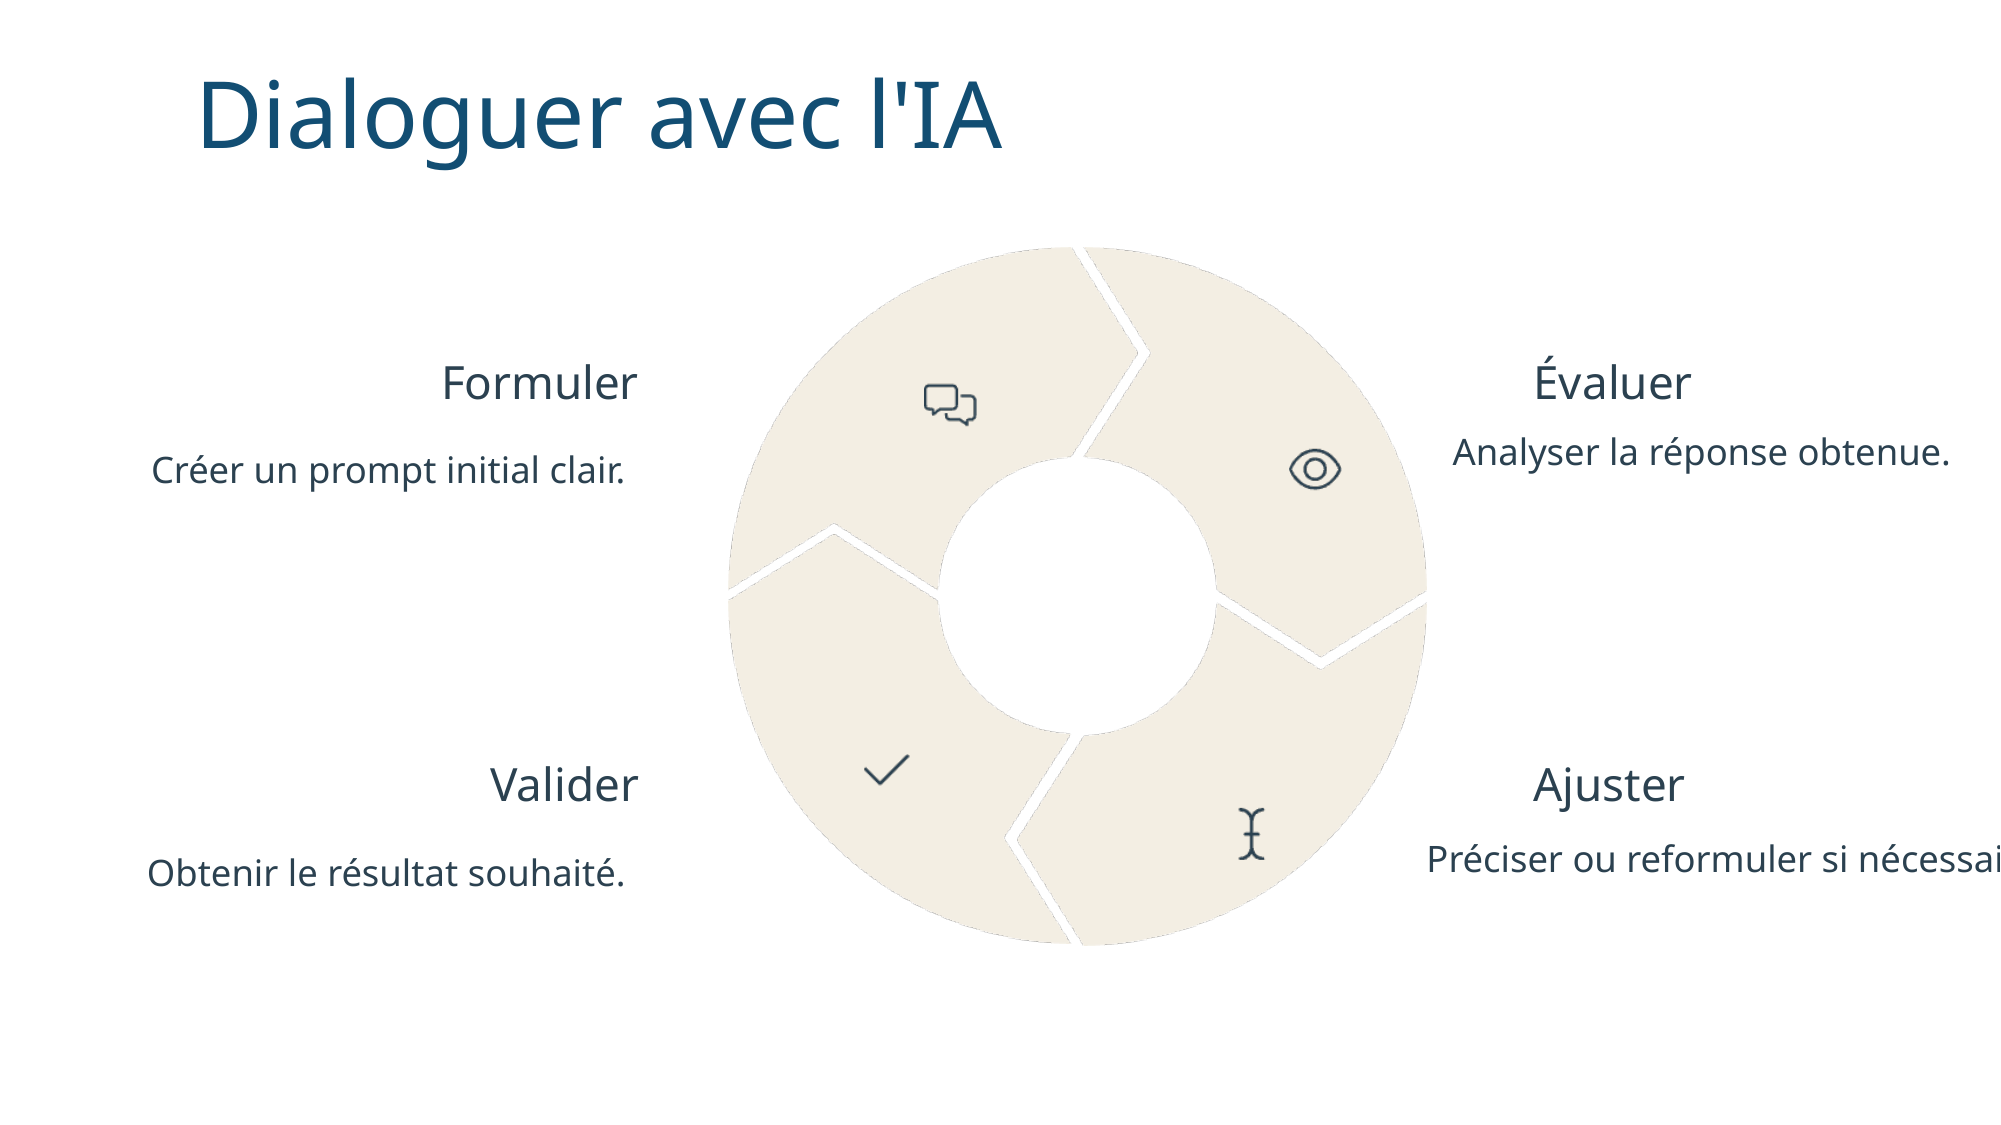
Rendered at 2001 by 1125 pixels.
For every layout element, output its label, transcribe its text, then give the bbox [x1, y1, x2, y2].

text_box Créer un prompt initial clair. [33, 431, 627, 487]
text_box Dialoguer avec l'IA [195, 51, 1058, 160]
text_box Analyser la réponse obtenue. [1452, 413, 2000, 470]
text_box Obtenir le résultat souhaité. [33, 833, 627, 890]
text_box Valider [207, 753, 640, 808]
text_box Évaluer [1533, 351, 1965, 406]
text_box Préciser ou reformuler si nécessaire. [1427, 820, 2000, 877]
picture [728, 245, 1427, 946]
text_box Ajuster [1533, 753, 1965, 808]
text_box Formuler [207, 351, 640, 406]
